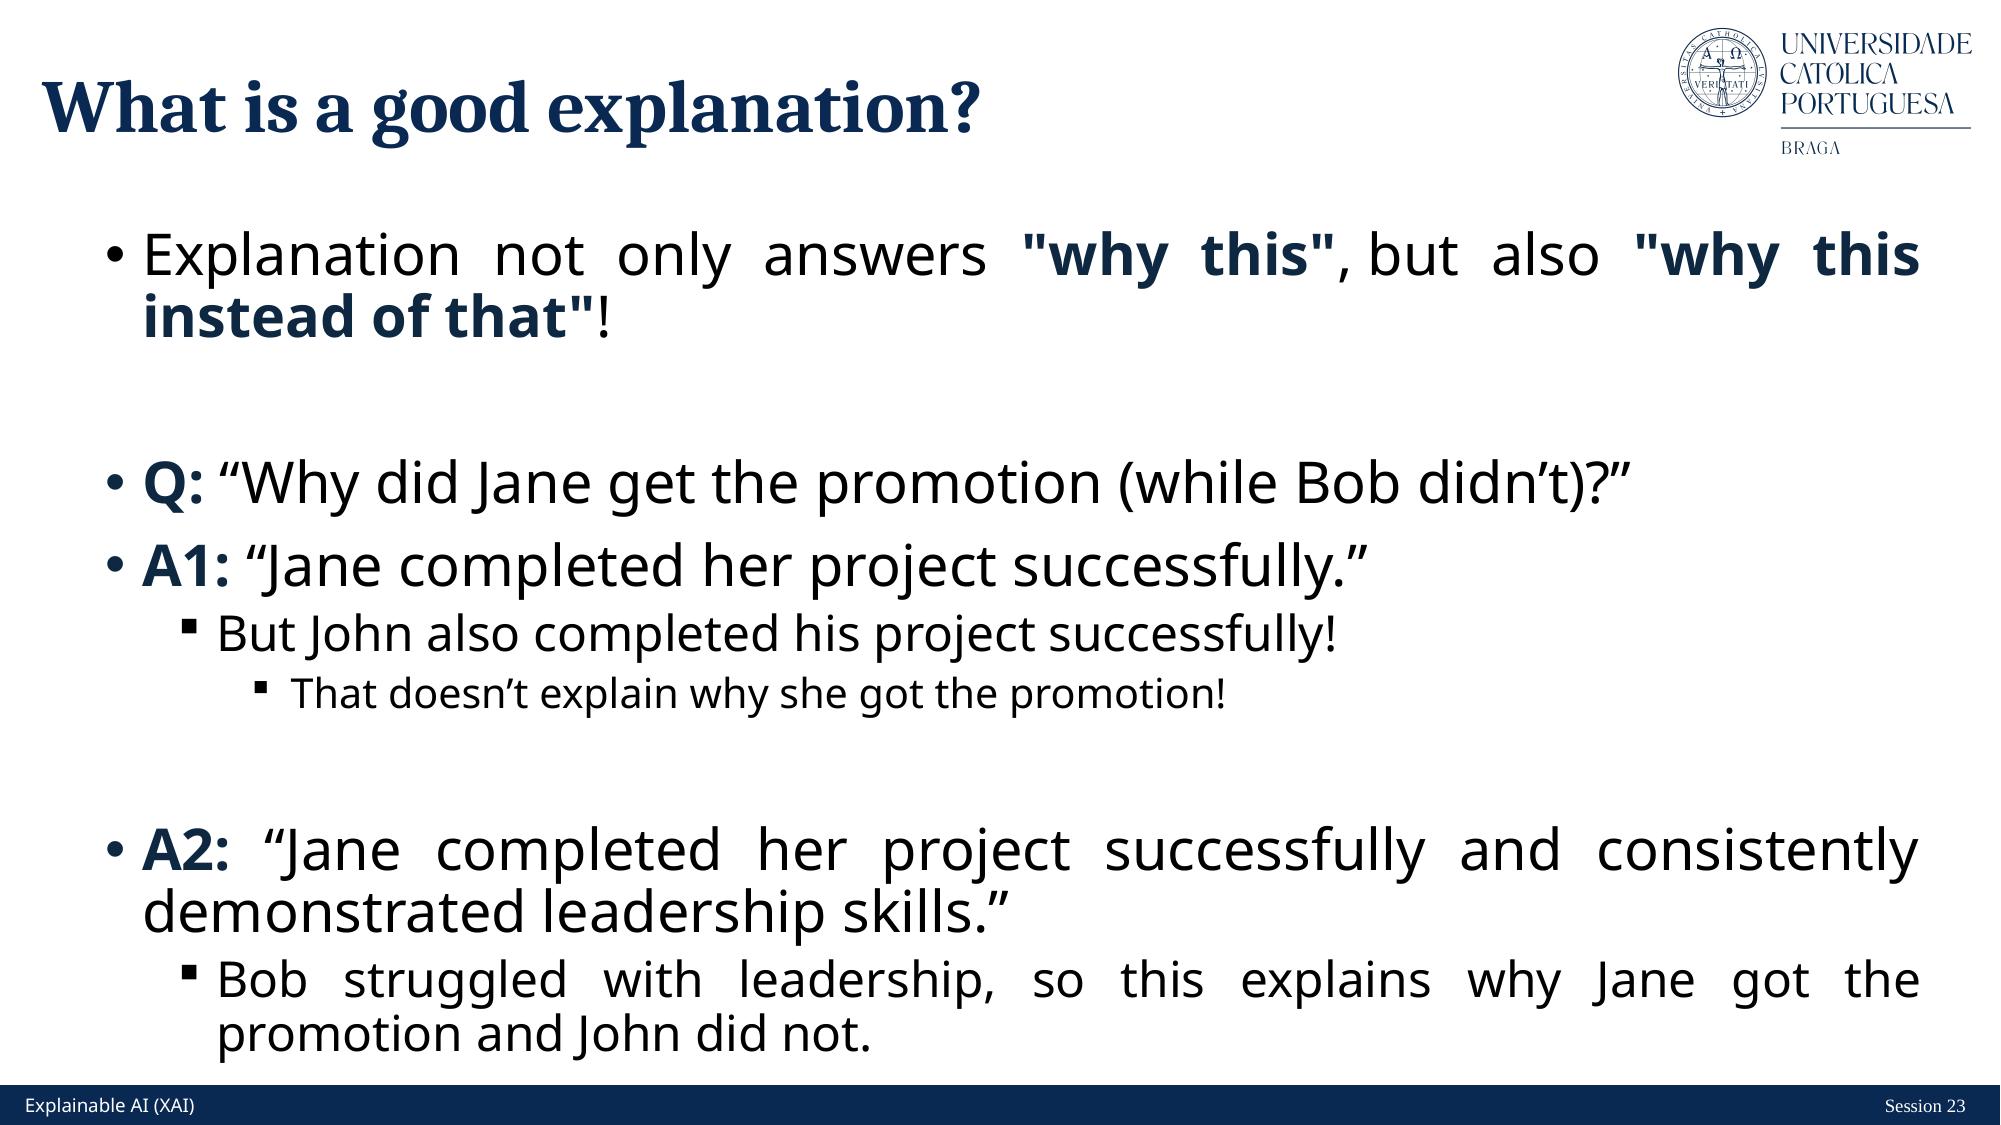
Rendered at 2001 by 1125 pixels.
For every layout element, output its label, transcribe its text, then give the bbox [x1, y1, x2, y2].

text_box Session 23 [865, 1086, 1981, 1125]
list Explanation not only answers "why this", but also "why this instead of that"! Q: “Why did Jane get the promotion (while Bob didn’t)?” A1: “Jane completed her project successfully.” But John also completed his project successfully! That doesn’t explain why she got the promotion! A2: “Jane completed her project successfully and consistently demonstrated leadership skills.” Bob struggled with leadership, so this explains why Jane got the promotion and John did not. [89, 218, 1937, 1075]
picture [1672, 18, 1982, 163]
title What is a good explanation? [27, 0, 1753, 218]
text_box [0, 1085, 2000, 1125]
text_box Explainable AI (XAI) [9, 1086, 865, 1125]
